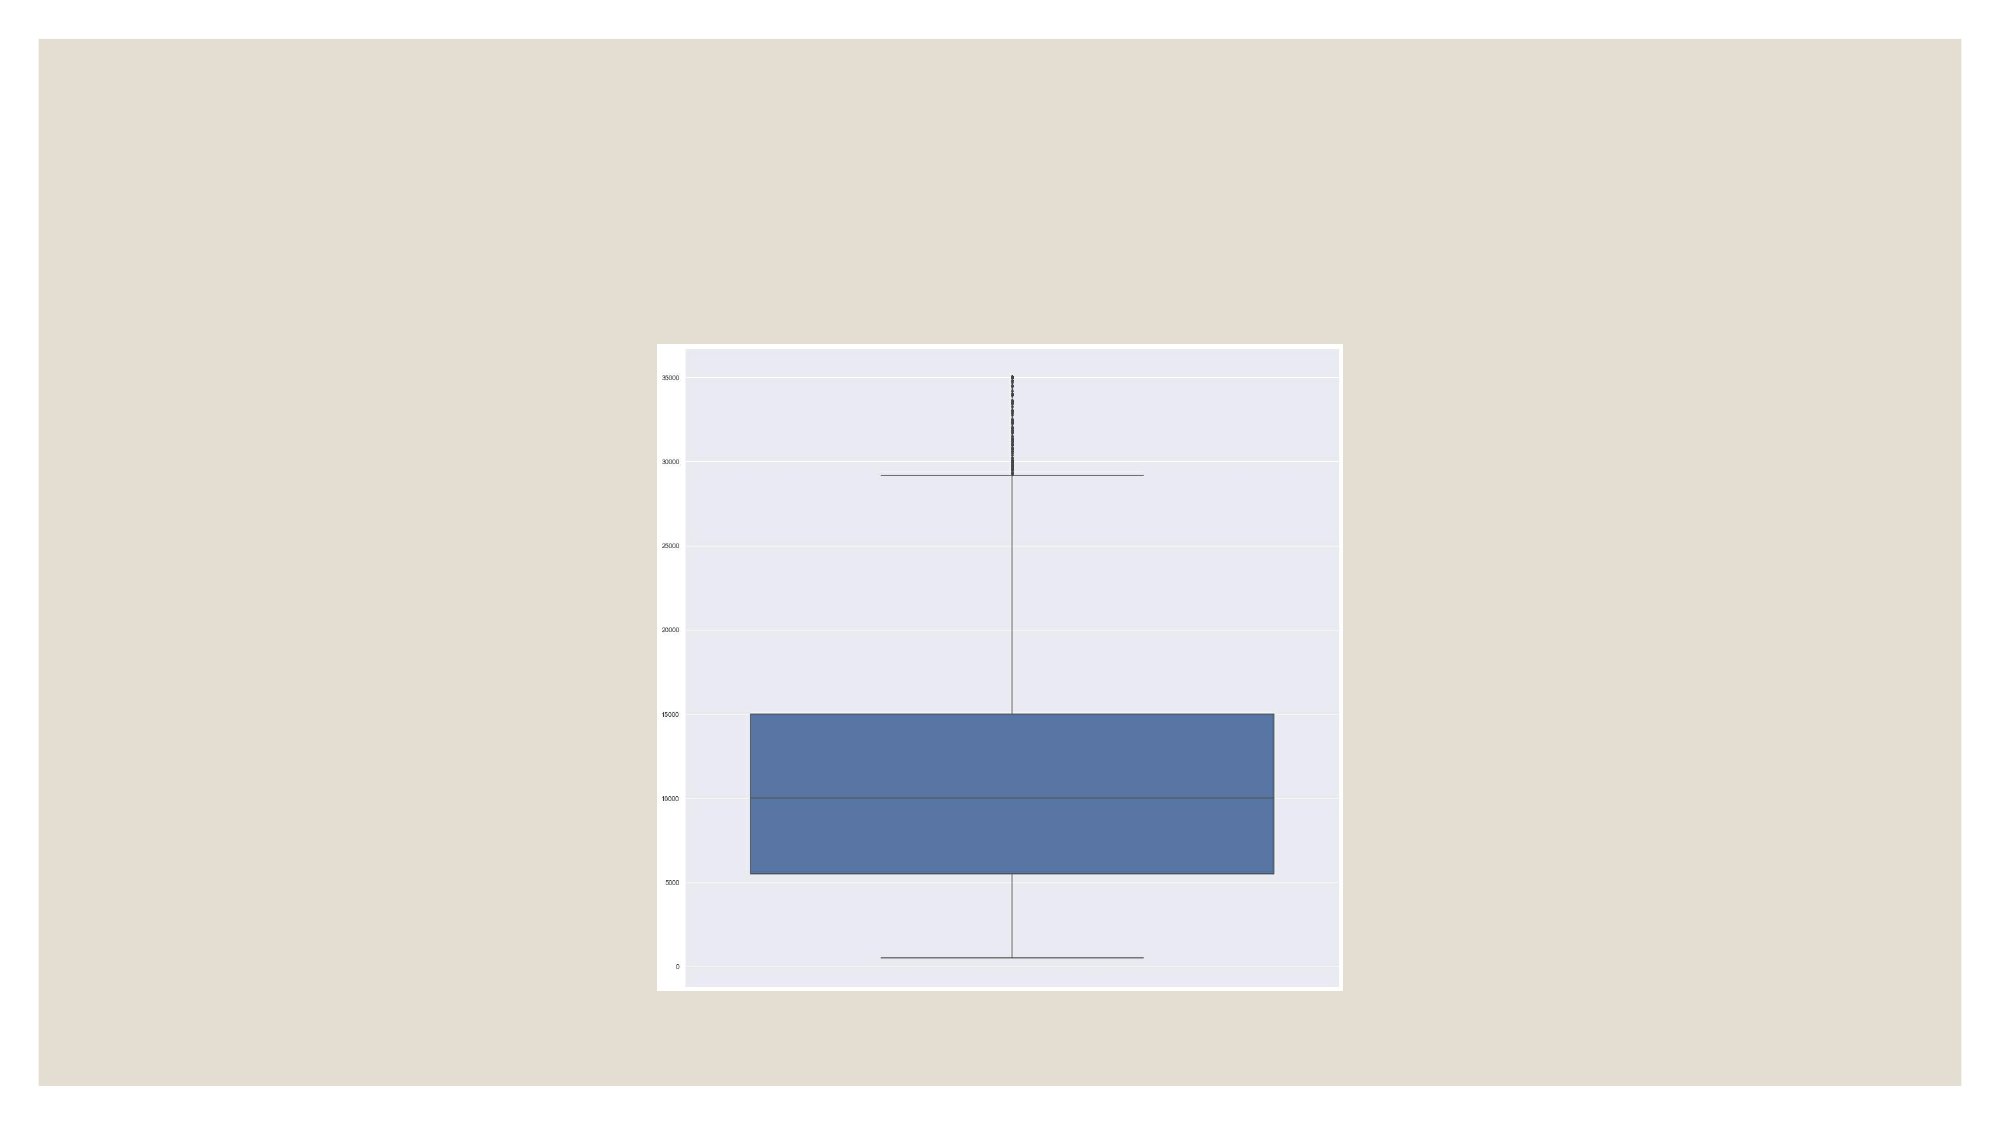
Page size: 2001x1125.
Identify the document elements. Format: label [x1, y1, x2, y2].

list [657, 345, 1343, 991]
